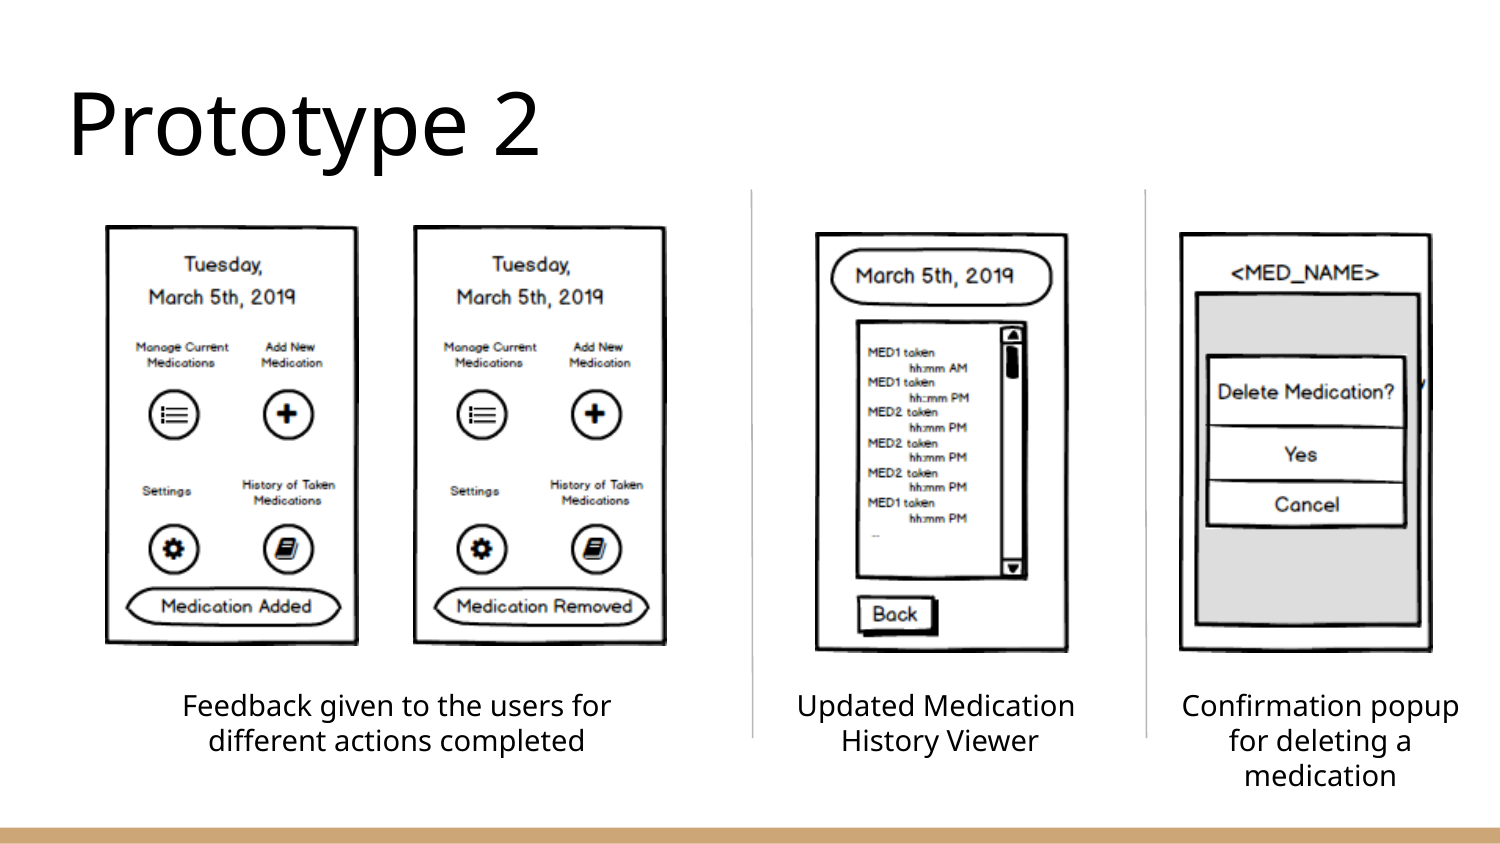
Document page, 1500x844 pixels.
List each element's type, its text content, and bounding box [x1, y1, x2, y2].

picture [105, 224, 360, 646]
text_box Feedback given to the users for different actions completed [105, 672, 689, 755]
title Prototype 2 [51, 51, 1449, 189]
text_box Updated Medication History Viewer [781, 672, 1099, 755]
picture [413, 224, 668, 646]
picture [1179, 232, 1433, 653]
picture [815, 232, 1099, 653]
text_box Confirmation popup for deleting a medication [1162, 672, 1480, 755]
